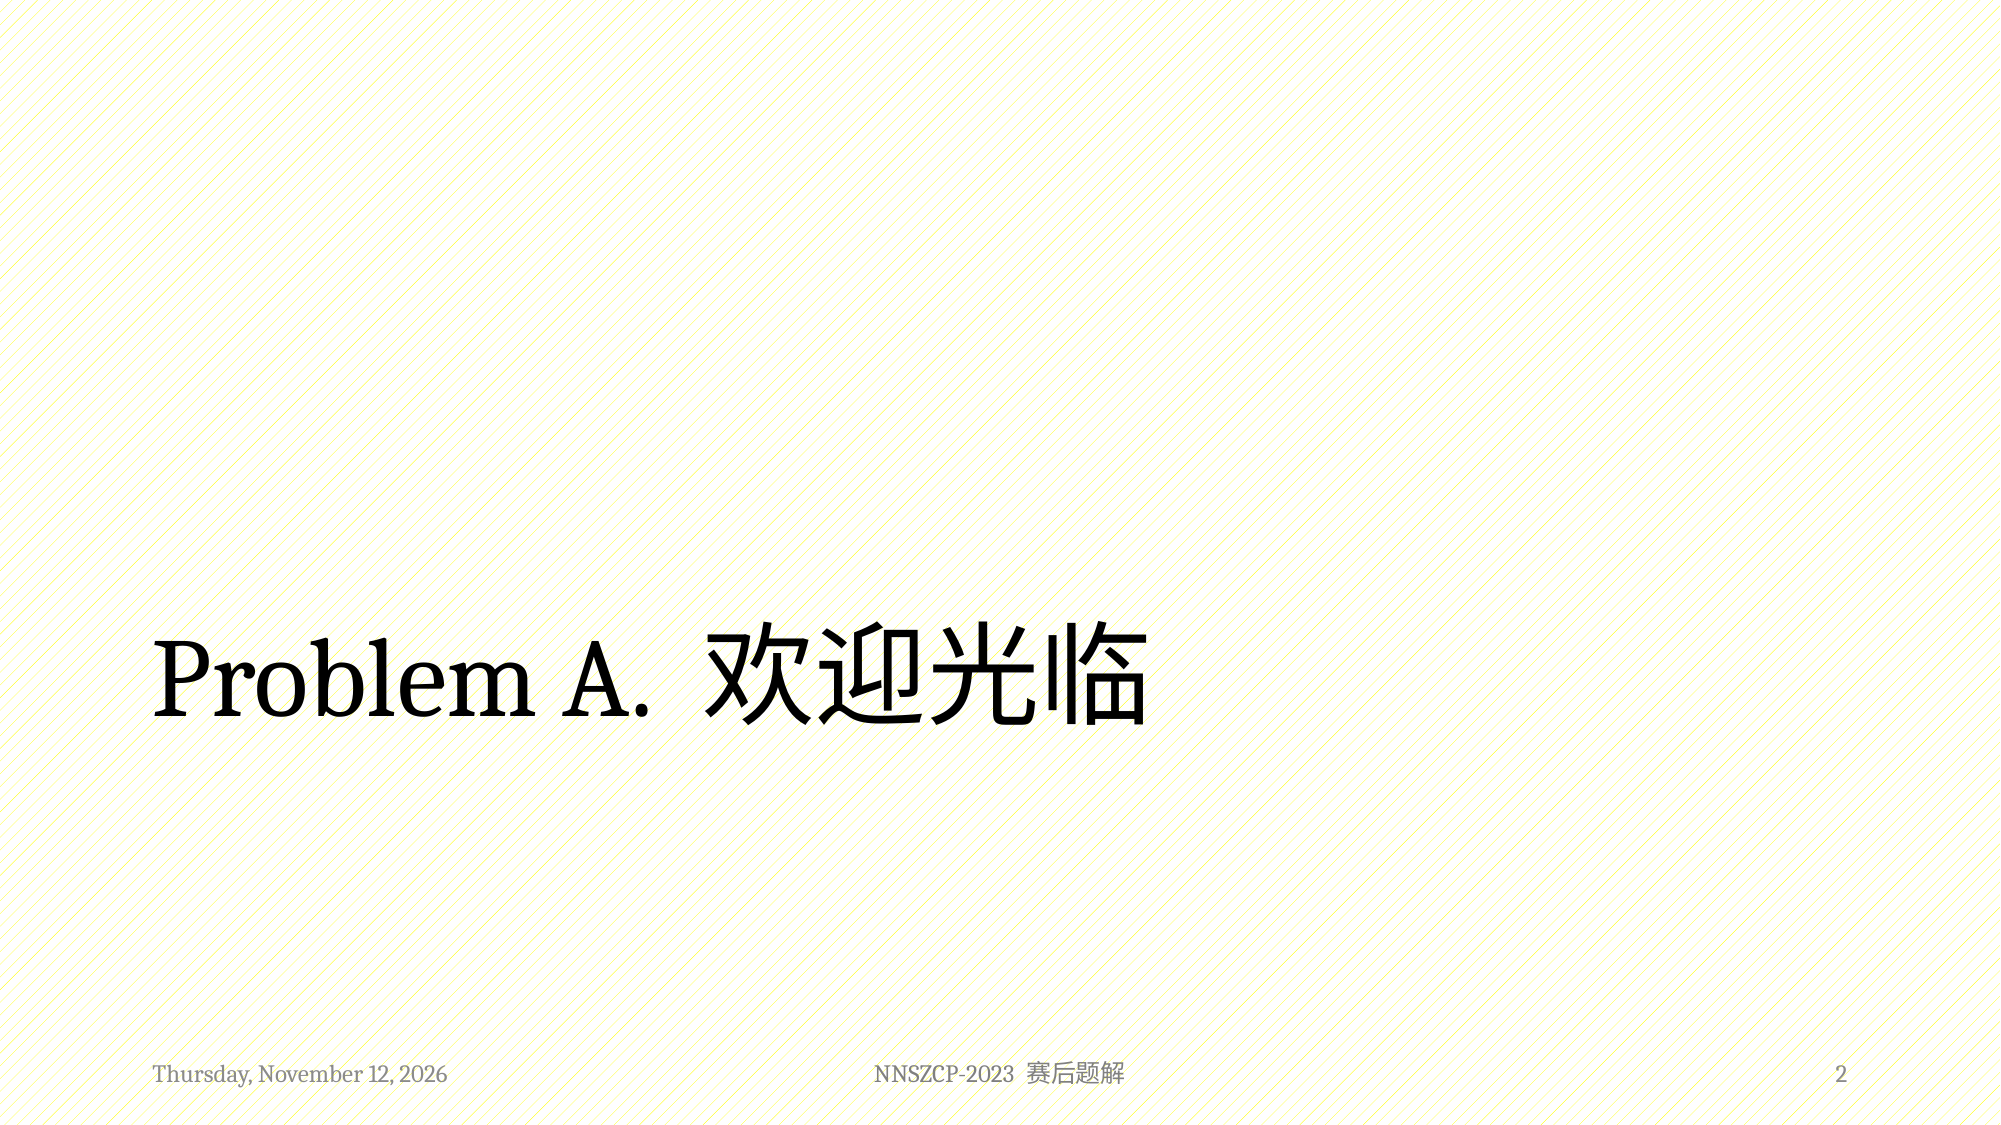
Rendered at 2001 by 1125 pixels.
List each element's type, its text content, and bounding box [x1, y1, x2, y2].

title Problem A. 欢迎光临 [136, 280, 1862, 749]
footer NNSZCP-2023 赛后题解 [662, 1042, 1338, 1103]
slide_number 2 [1412, 1042, 1863, 1103]
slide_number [137, 1042, 588, 1103]
